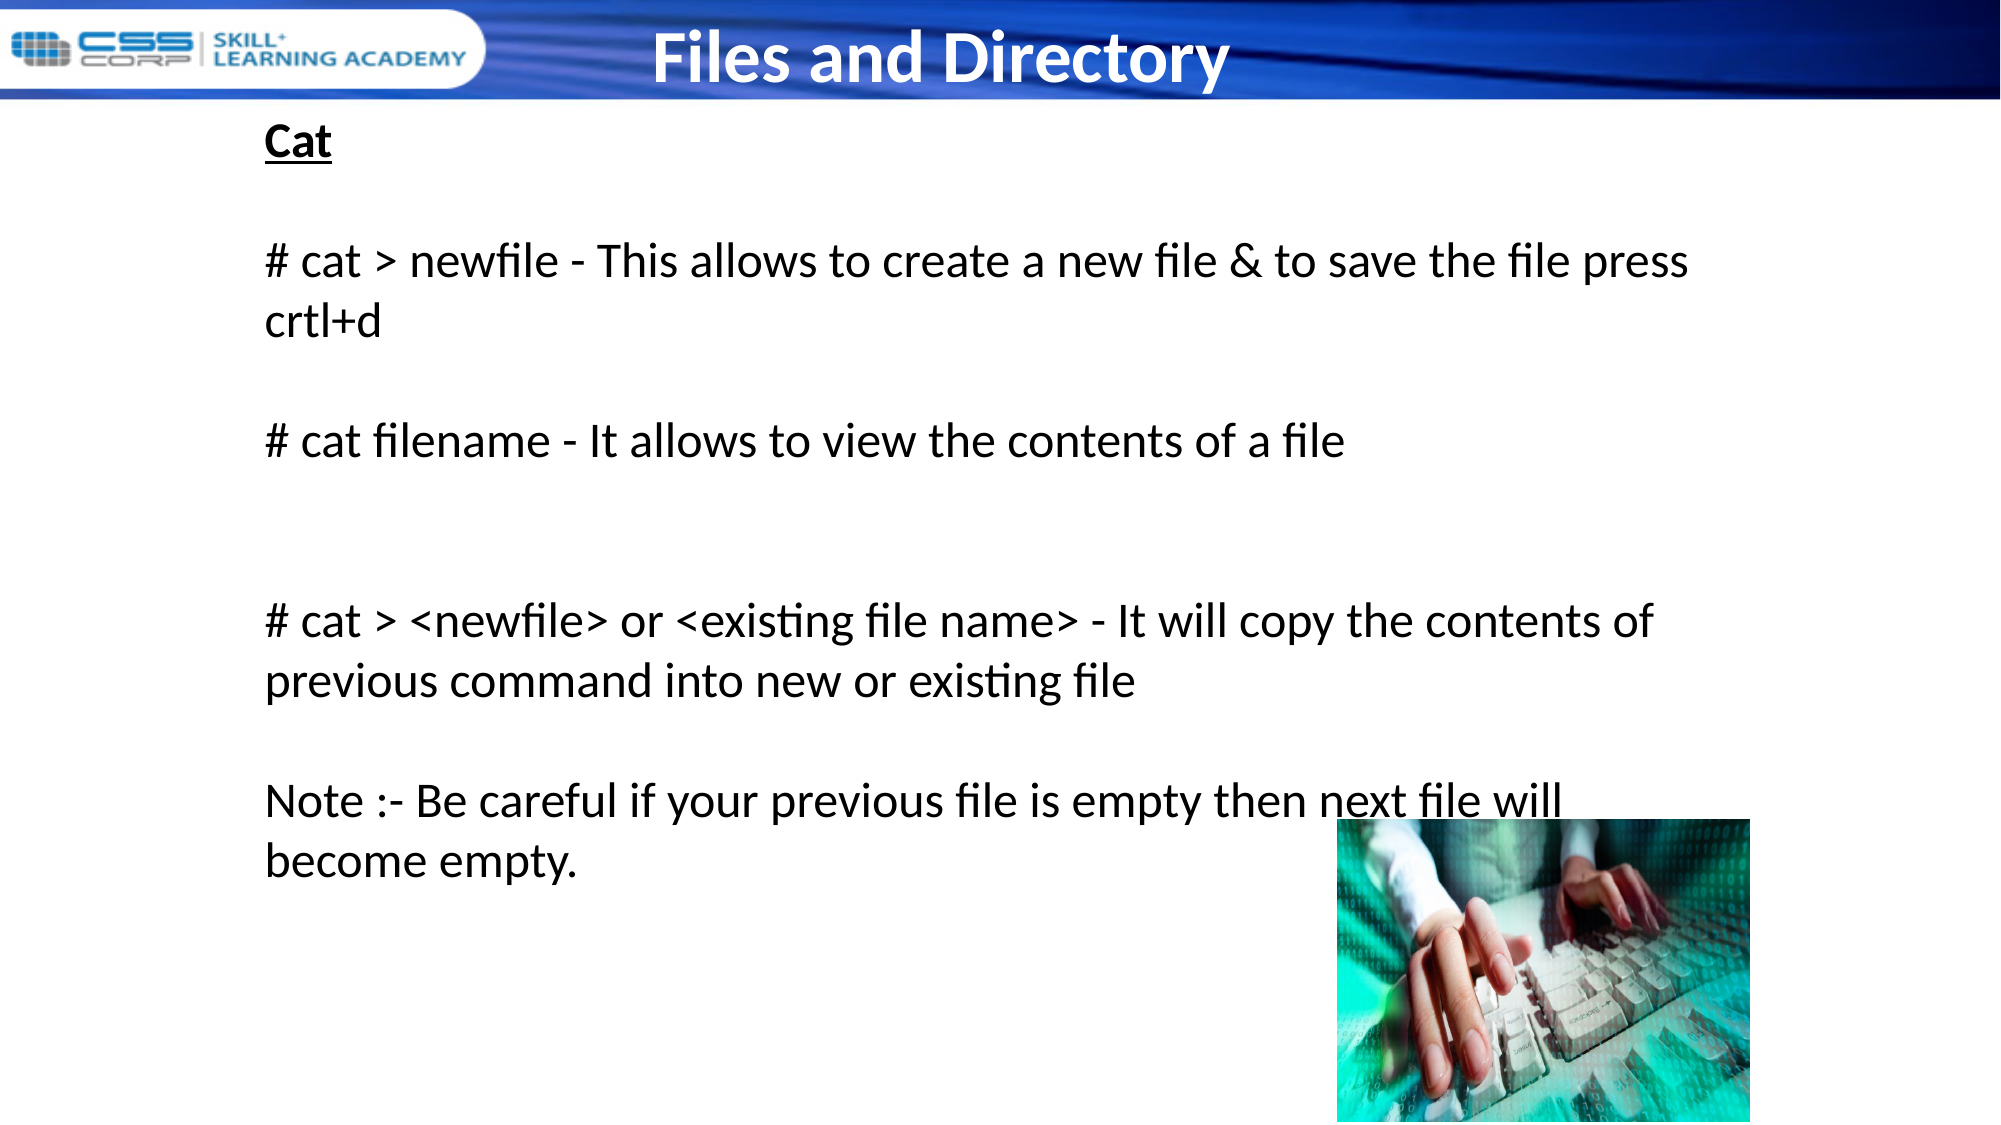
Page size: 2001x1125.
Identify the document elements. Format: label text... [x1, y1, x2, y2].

picture [1337, 0, 2001, 1125]
text_box Files and Directory [637, 0, 1750, 105]
text_box Cat # cat > newfile - This allows to create a new file & to save the file press crtl+d # cat filename - It allows to view the contents of a file # cat > <newfile> or <existing file name> - It will copy the contents of previous command into new or existing file Note :- Be careful if your previous file is empty then next file will become empty. [249, 99, 1750, 1125]
picture [0, 0, 637, 1125]
